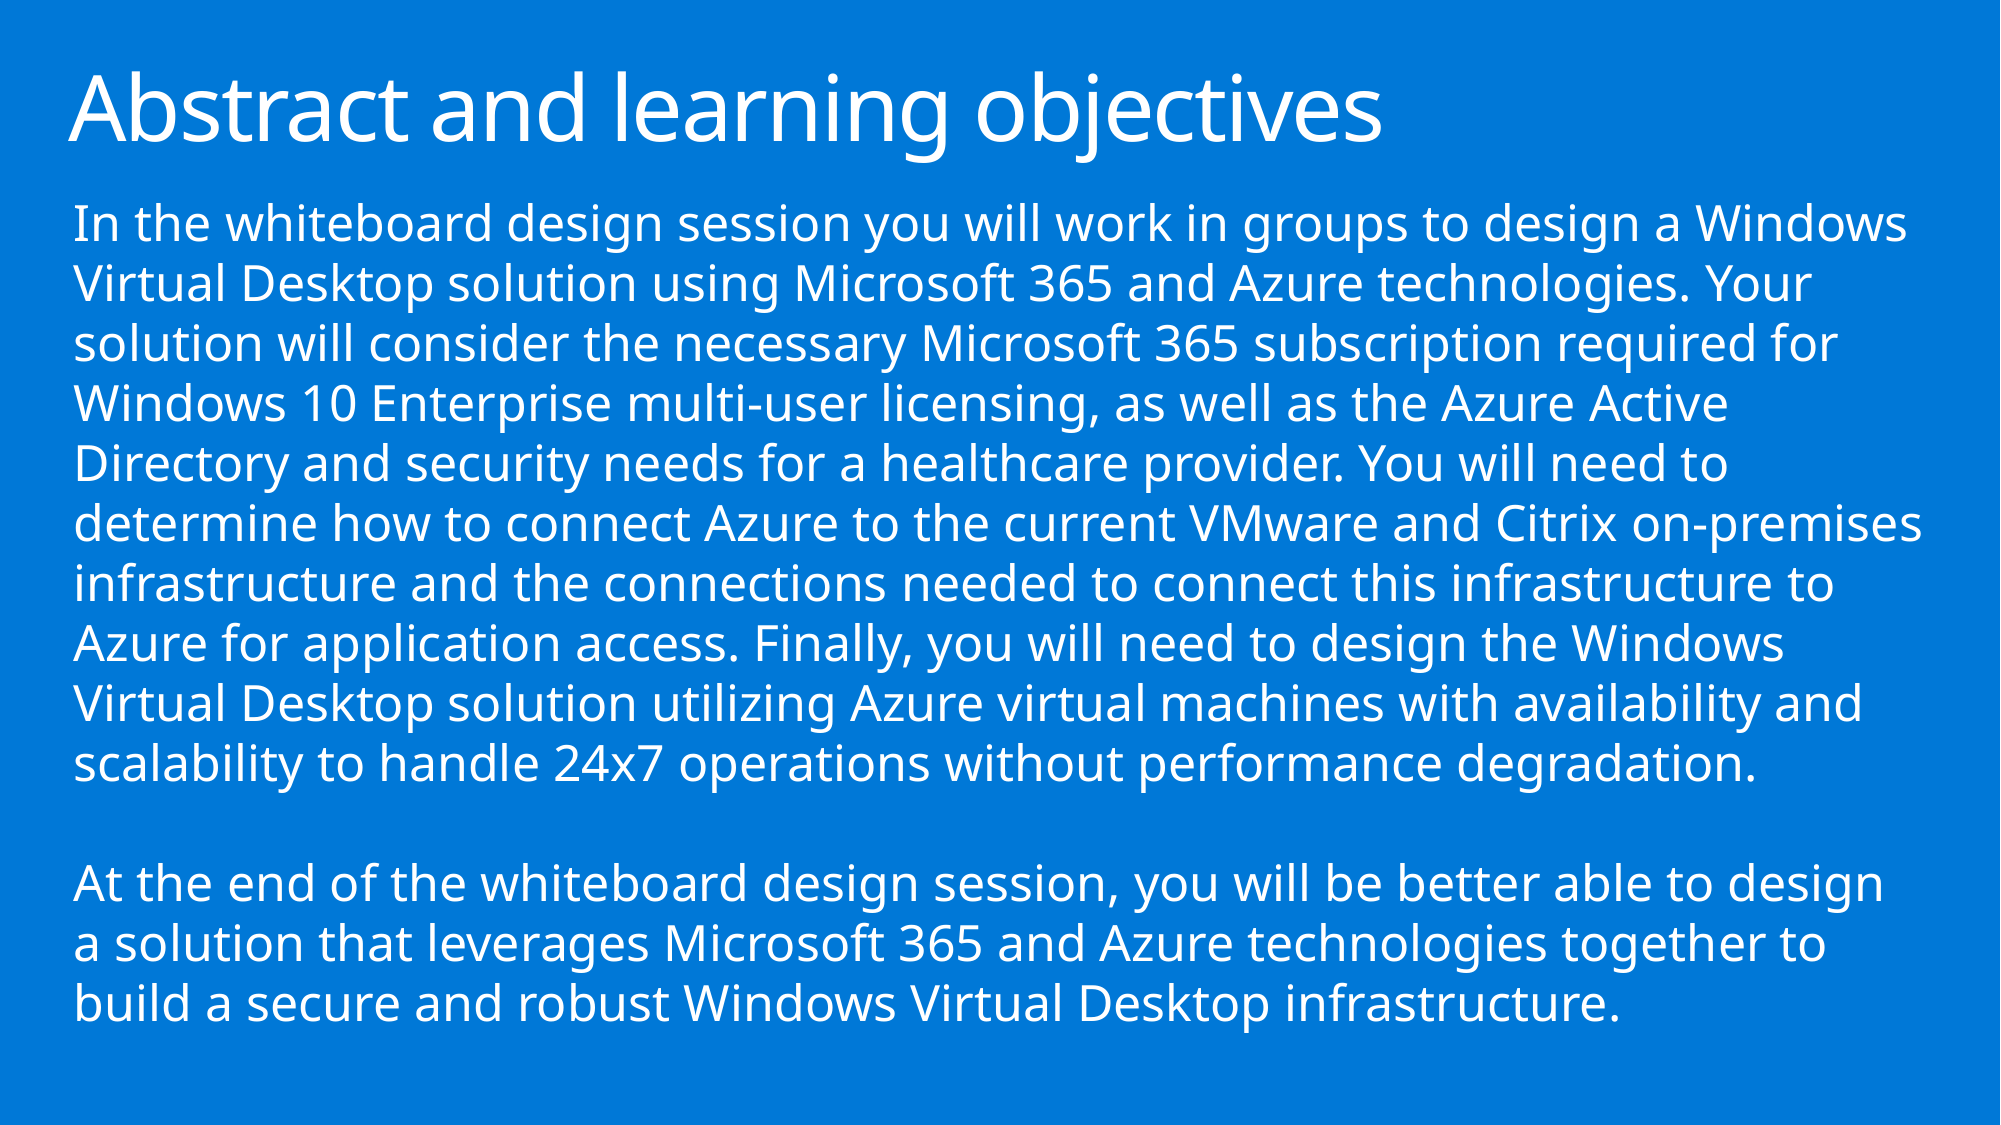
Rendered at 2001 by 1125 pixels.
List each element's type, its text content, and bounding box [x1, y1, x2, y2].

title Abstract and learning objectives [44, 47, 1957, 196]
text_box In the whiteboard design session you will work in groups to design a Windows Virtual Desktop solution using Microsoft 365 and Azure technologies. Your solution will consider the necessary Microsoft 365 subscription required for Windows 10 Enterprise multi-user licensing, as well as the Azure Active Directory and security needs for a healthcare provider. You will need to determine how to connect Azure to the current VMware and Citrix on-premises infrastructure and the connections needed to connect this infrastructure to Azure for application access. Finally, you will need to design the Windows Virtual Desktop solution utilizing Azure virtual machines with availability and scalability to handle 24x7 operations without performance degradation. At the end of the whiteboard design session, you will be better able to design a solution that leverages Microsoft 365 and Azure technologies together to build a secure and robust Windows Virtual Desktop infrastructure. [43, 167, 1956, 1056]
